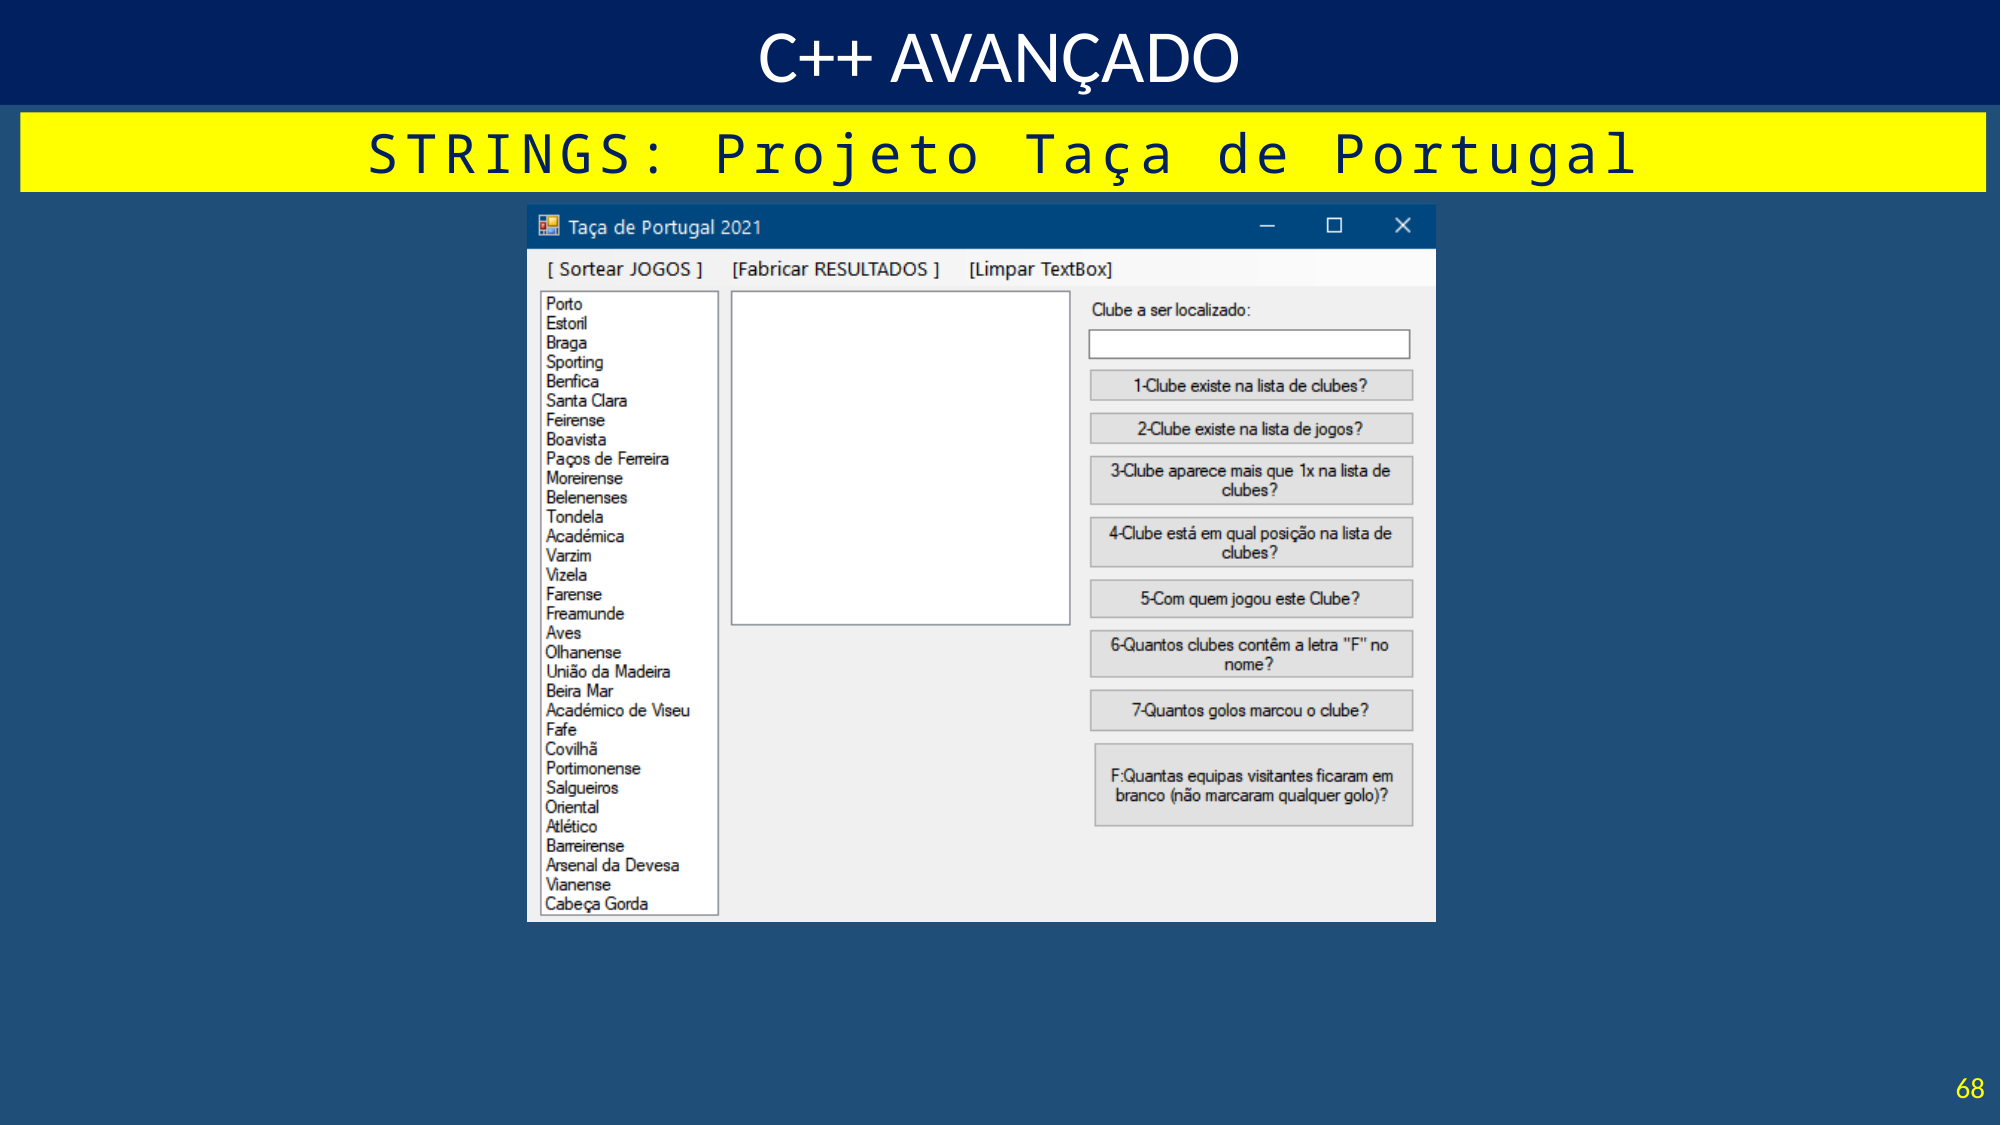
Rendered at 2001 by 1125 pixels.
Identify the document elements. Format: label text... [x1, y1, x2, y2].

text_box STRINGS: Projeto Taça de Portugal [20, 112, 1987, 192]
picture [527, 202, 1436, 922]
